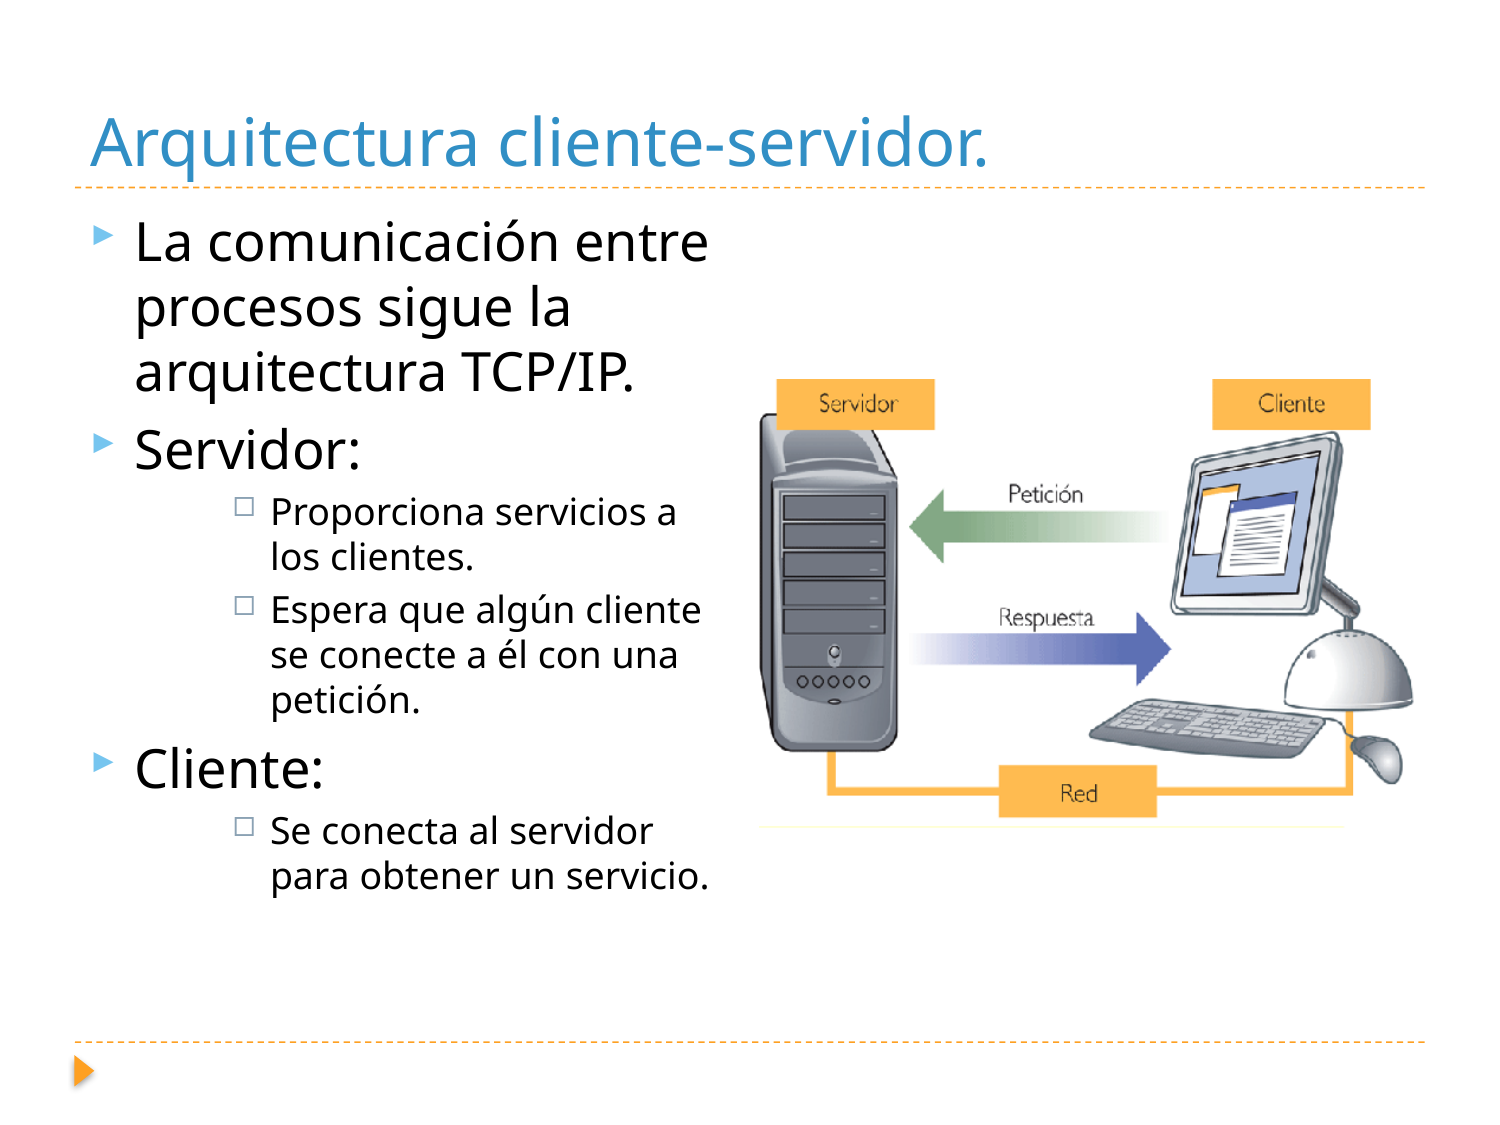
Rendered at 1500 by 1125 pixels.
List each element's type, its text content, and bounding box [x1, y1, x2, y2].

title Arquitectura cliente-servidor. [74, 37, 1426, 188]
list La comunicación entre procesos sigue la arquitectura TCP/IP. Servidor: Proporciona servicios a los clientes. Espera que algún cliente se conecte a él con una petición. Cliente: Se conecta al servidor para obtener un servicio. [74, 199, 739, 1011]
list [759, 199, 1424, 1010]
